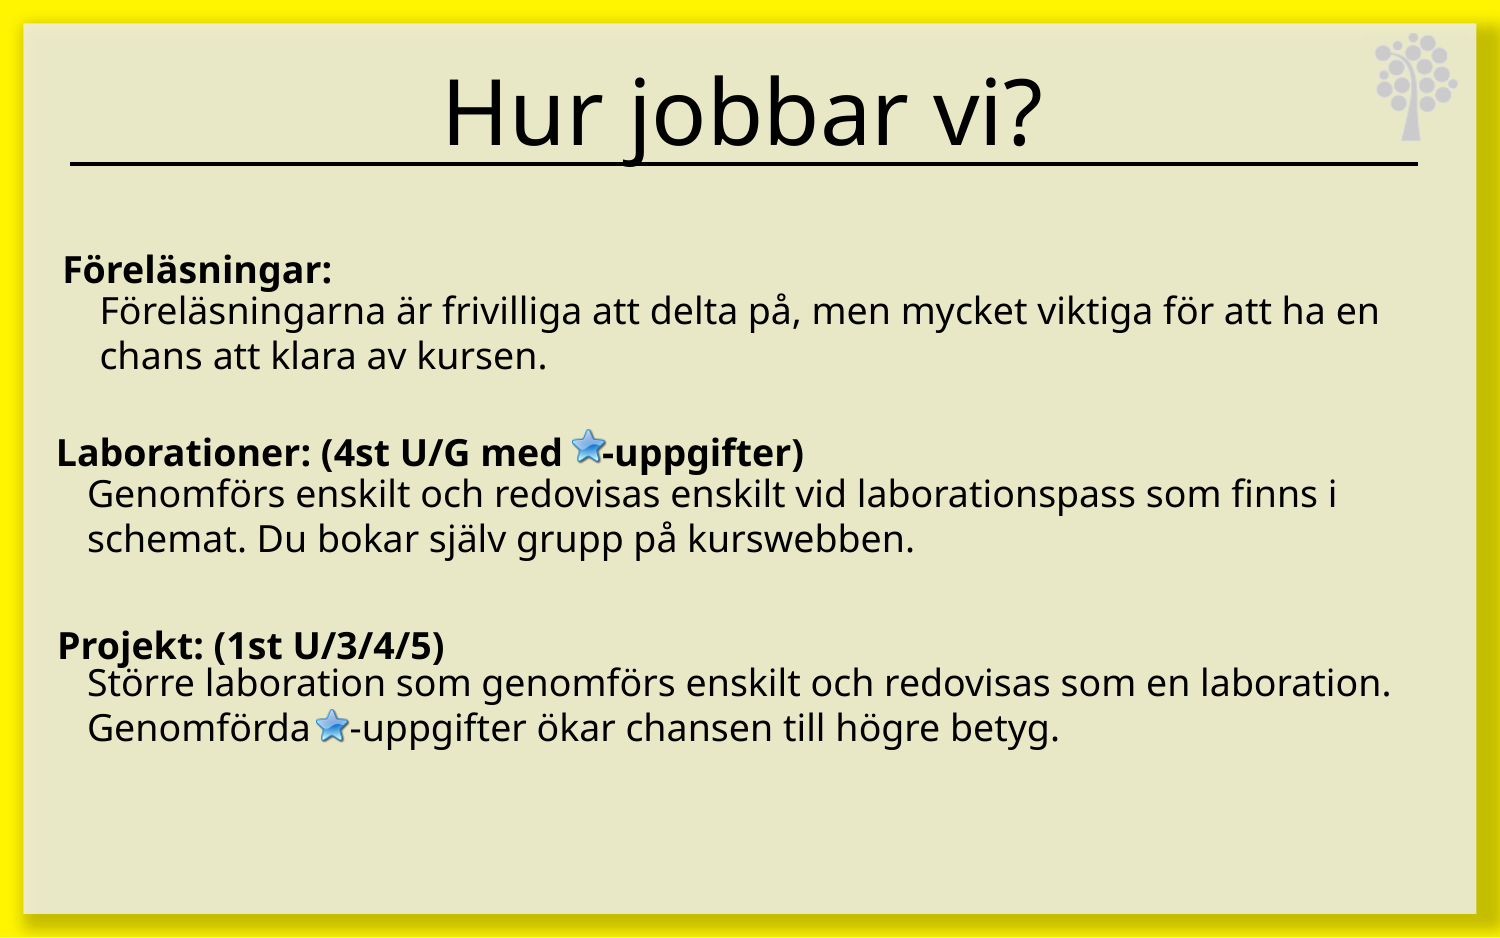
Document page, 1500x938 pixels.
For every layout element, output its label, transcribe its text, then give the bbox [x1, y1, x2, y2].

text_box Föreläsningar: [47, 238, 348, 298]
picture [315, 708, 350, 743]
text_box Större laboration som genomförs enskilt och redovisas som en laboration. Genomförda -uppgifter ökar chansen till högre betyg. [72, 651, 1463, 757]
text_box Laborationer: (4st U/G med -uppgifter) [40, 421, 820, 482]
text_box Genomförs enskilt och redovisas enskilt vid laborationspass som finns i schemat. Du bokar själv grupp på kurswebben. [72, 463, 1463, 568]
text_box Föreläsningarna är frivilliga att delta på, men mycket viktiga för att ha en chans att klara av kursen. [84, 279, 1450, 385]
title Hur jobbar vi? [105, 46, 1381, 174]
picture [572, 429, 607, 464]
text_box Projekt: (1st U/3/4/5) [42, 614, 460, 675]
